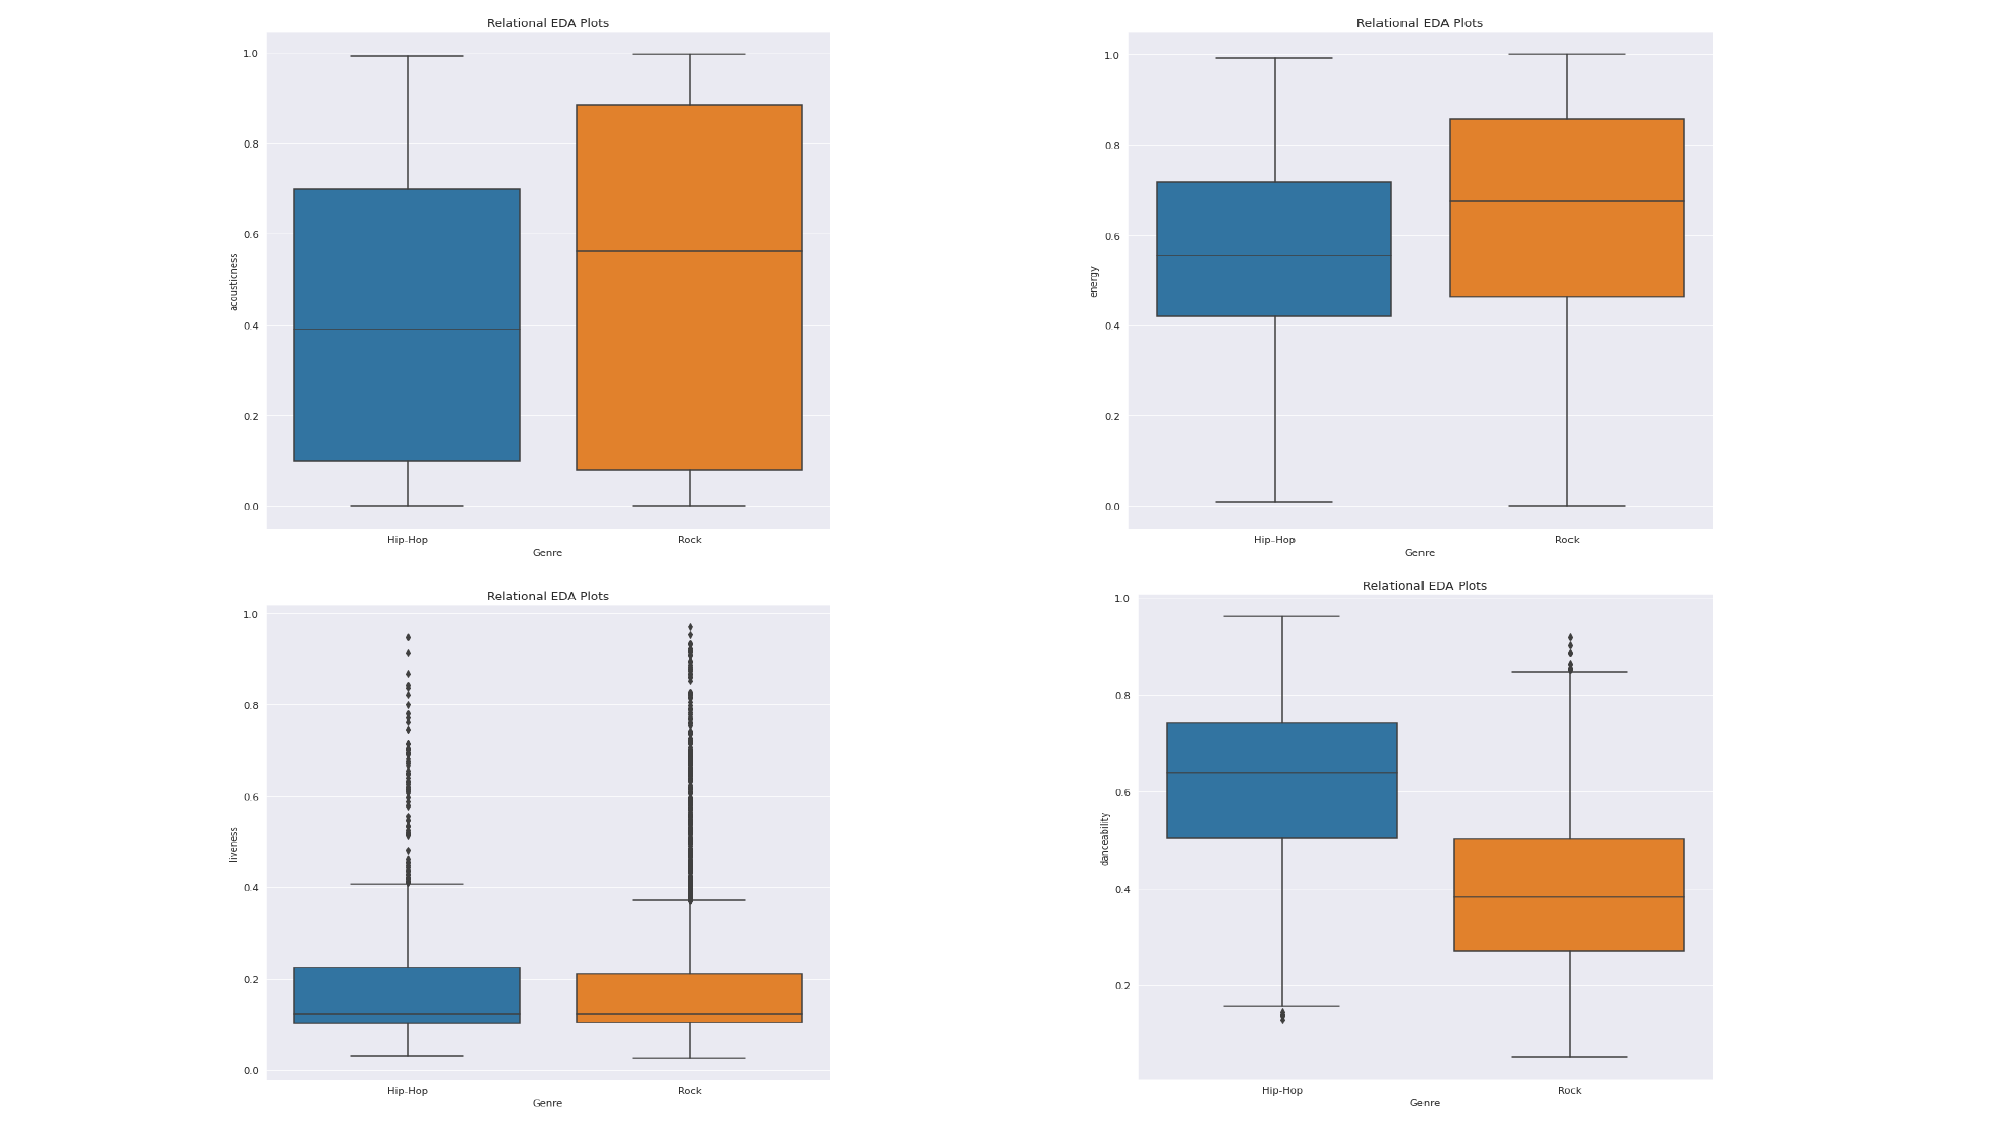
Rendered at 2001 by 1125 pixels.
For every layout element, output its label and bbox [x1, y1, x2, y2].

picture [1092, 573, 1721, 1114]
picture [1081, 11, 1721, 563]
picture [222, 585, 838, 1114]
picture [222, 11, 838, 563]
